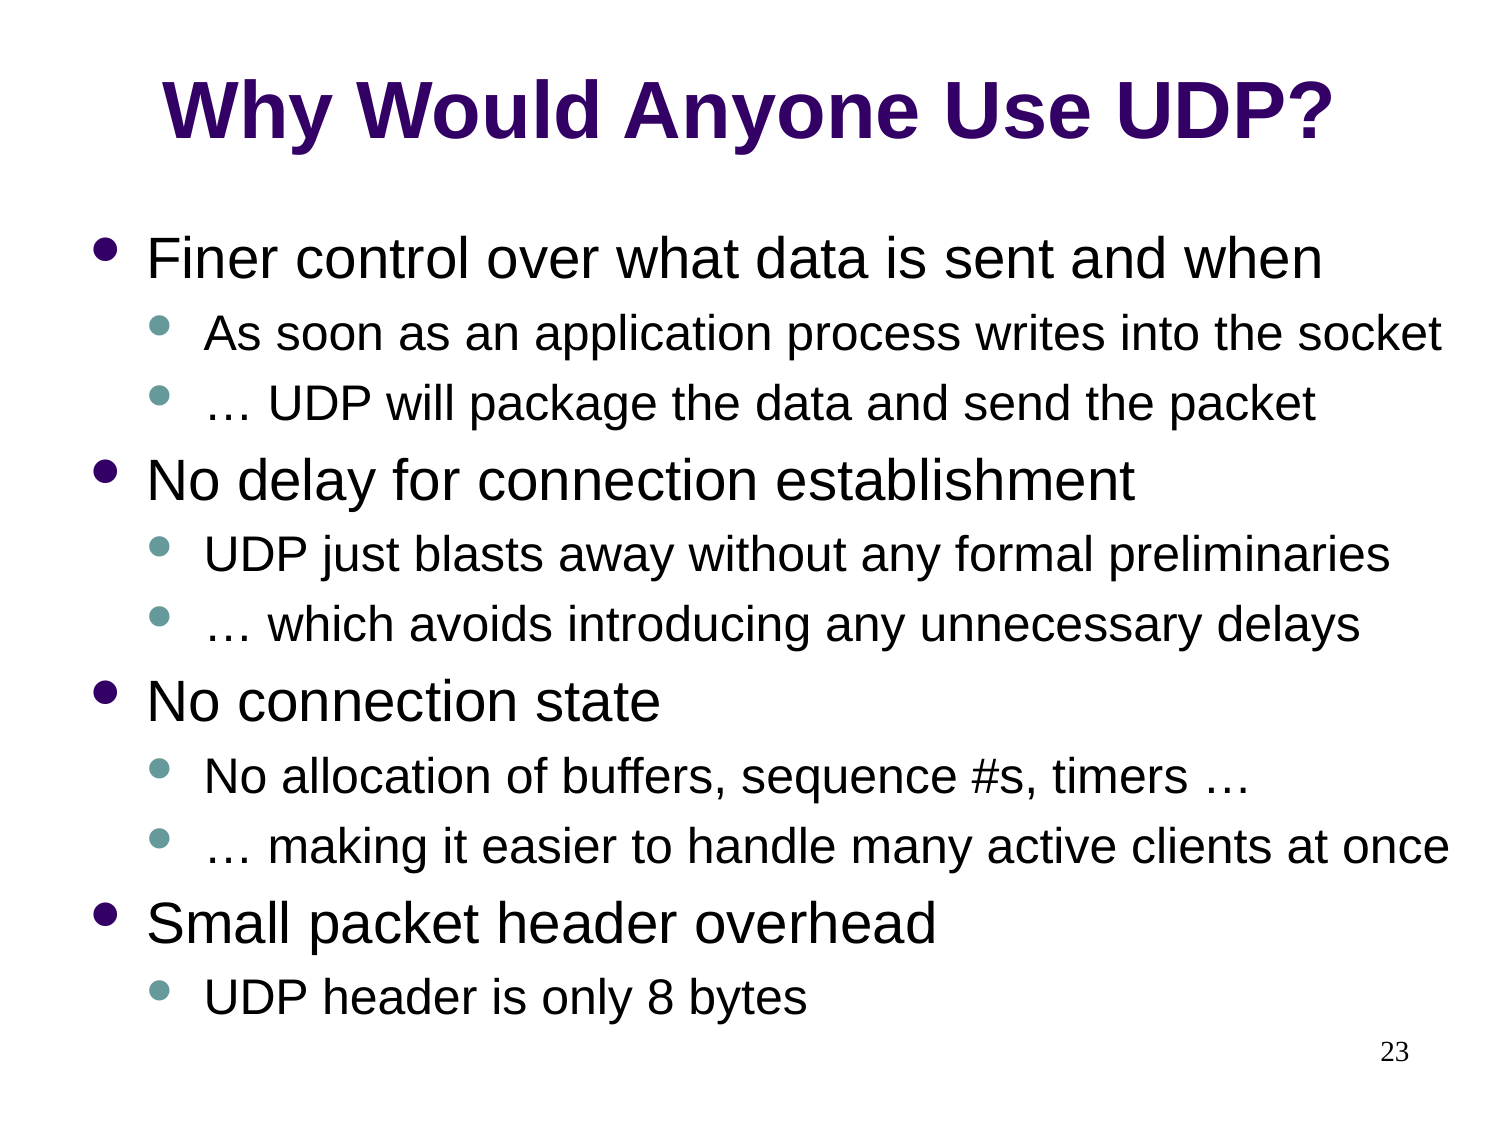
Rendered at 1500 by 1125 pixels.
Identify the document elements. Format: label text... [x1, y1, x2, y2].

slide_number 23 [1074, 1024, 1426, 1101]
title Why Would Anyone Use UDP? [0, 20, 1500, 163]
list Finer control over what data is sent and when As soon as an application process writes into the socket … UDP will package the data and send the packet No delay for connection establishment UDP just blasts away without any formal preliminaries … which avoids introducing any unnecessary delays No connection state No allocation of buffers, sequence #s, timers … … making it easier to handle many active clients at once Small packet header overhead UDP header is only 8 bytes [75, 212, 1475, 1006]
